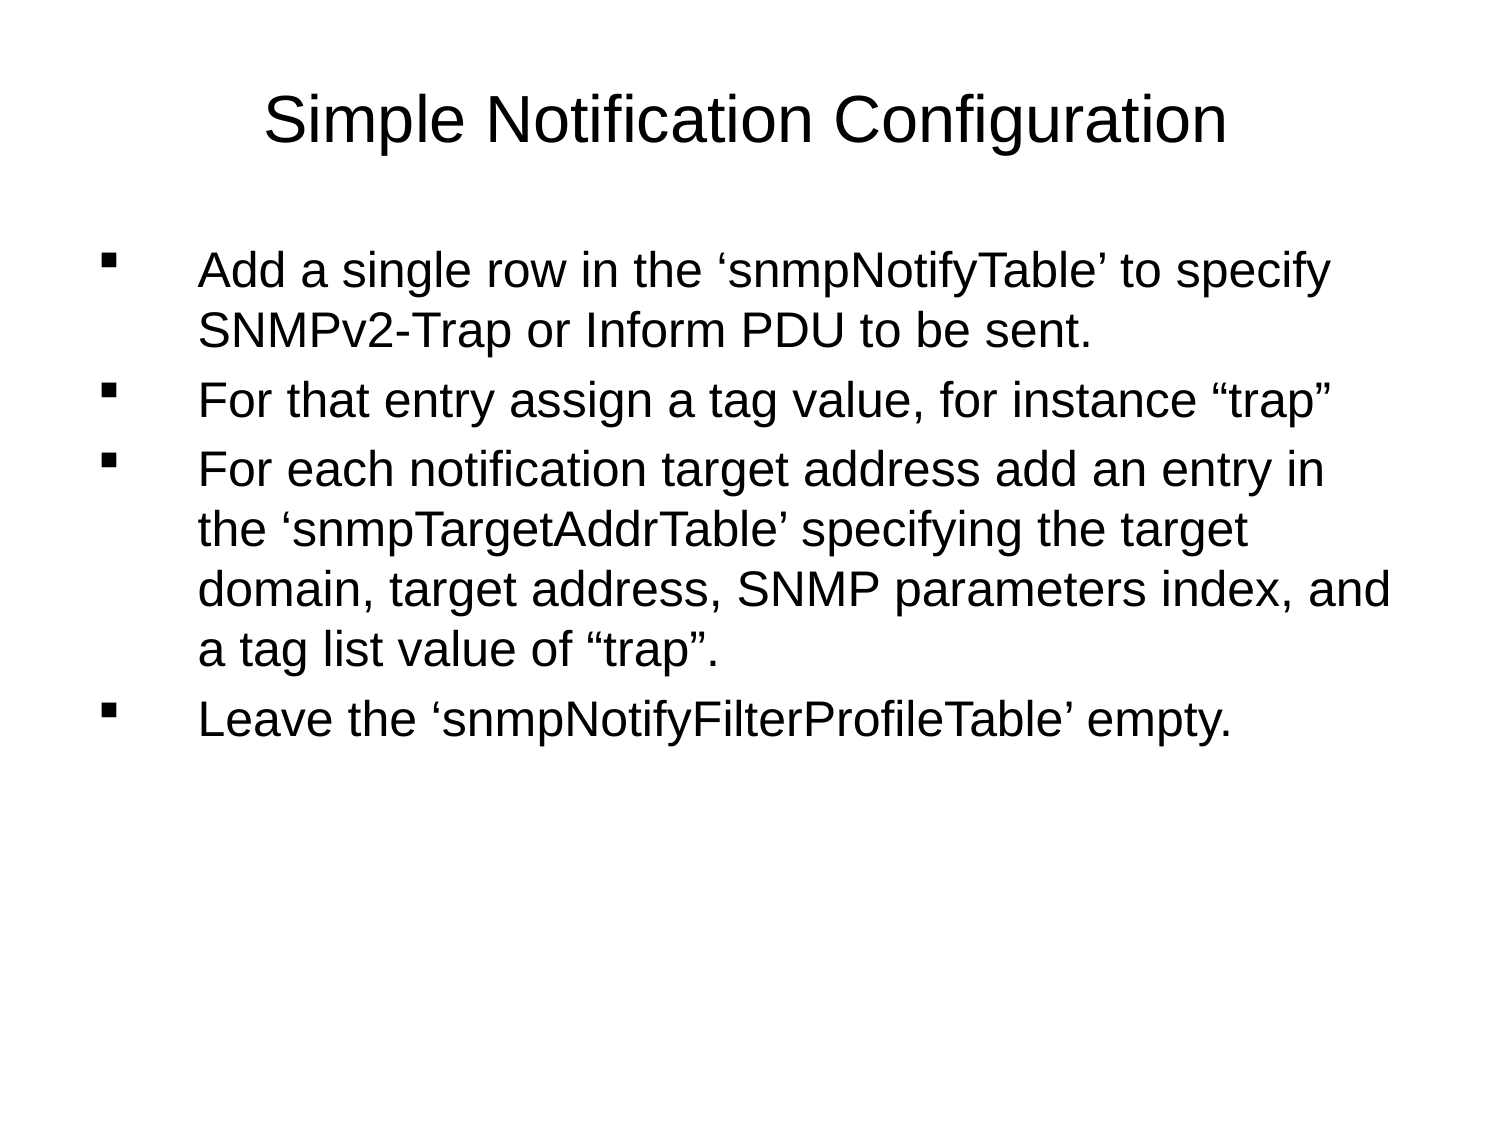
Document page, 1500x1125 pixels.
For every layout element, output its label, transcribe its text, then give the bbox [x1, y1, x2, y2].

text_box Add a single row in the ‘snmpNotifyTable’ to specify SNMPv2-Trap or Inform PDU to be sent. For that entry assign a tag value, for instance “trap” For each notification target address add an entry in the ‘snmpTargetAddrTable’ specifying the target domain, target address, SNMP parameters index, and a tag list value of “trap”. Leave the ‘snmpNotifyFilterProfileTable’ empty. [83, 229, 1420, 929]
title Simple Notification Configuration [71, 21, 1422, 210]
